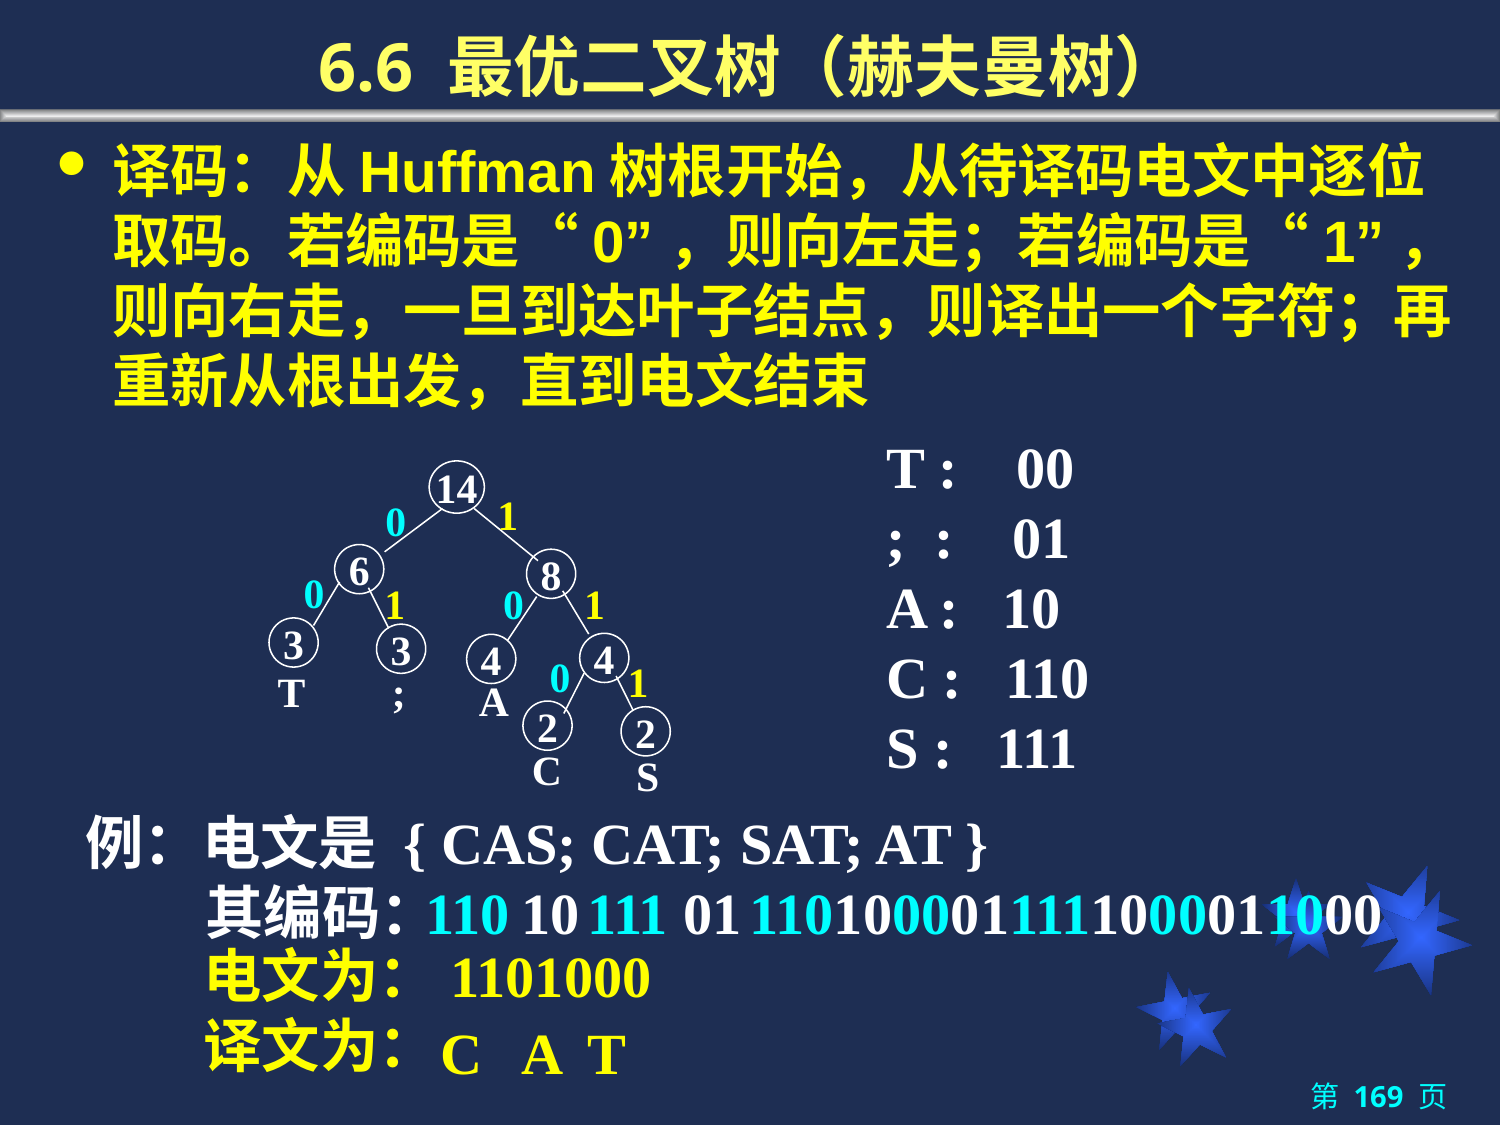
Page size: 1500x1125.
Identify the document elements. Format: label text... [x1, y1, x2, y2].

text_box 110 [410, 868, 506, 954]
list 译码：从Huffman树根开始，从待译码电文中逐位取码。若编码是“0”，则向左走；若编码是“1”，则向右走，一旦到达叶子结点，则译出一个字符；再重新从根出发，直到电文结束 [40, 126, 1474, 430]
text_box 例：电文是 { CAS; CAT; SAT; AT } 其编码： [70, 798, 1430, 954]
text_box 111 [572, 868, 668, 954]
text_box T [572, 1009, 669, 1094]
text_box C [425, 1009, 506, 1094]
slide_number 第 169 页 [1067, 1070, 1463, 1125]
text_box 01 [668, 868, 734, 954]
title 6.6 最优二叉树（赫夫曼树） [0, 0, 1500, 113]
text_box 10 [506, 868, 572, 954]
text_box T : 00 ; : 01 A : 10 C : 110 S : 111 [871, 422, 1223, 787]
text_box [262, 460, 675, 808]
text_box 电文为：1101000 译文为： [188, 931, 1311, 1087]
text_box A [506, 1009, 572, 1094]
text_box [288, 480, 664, 715]
text_box 1101000011111000011000 [734, 868, 1430, 954]
